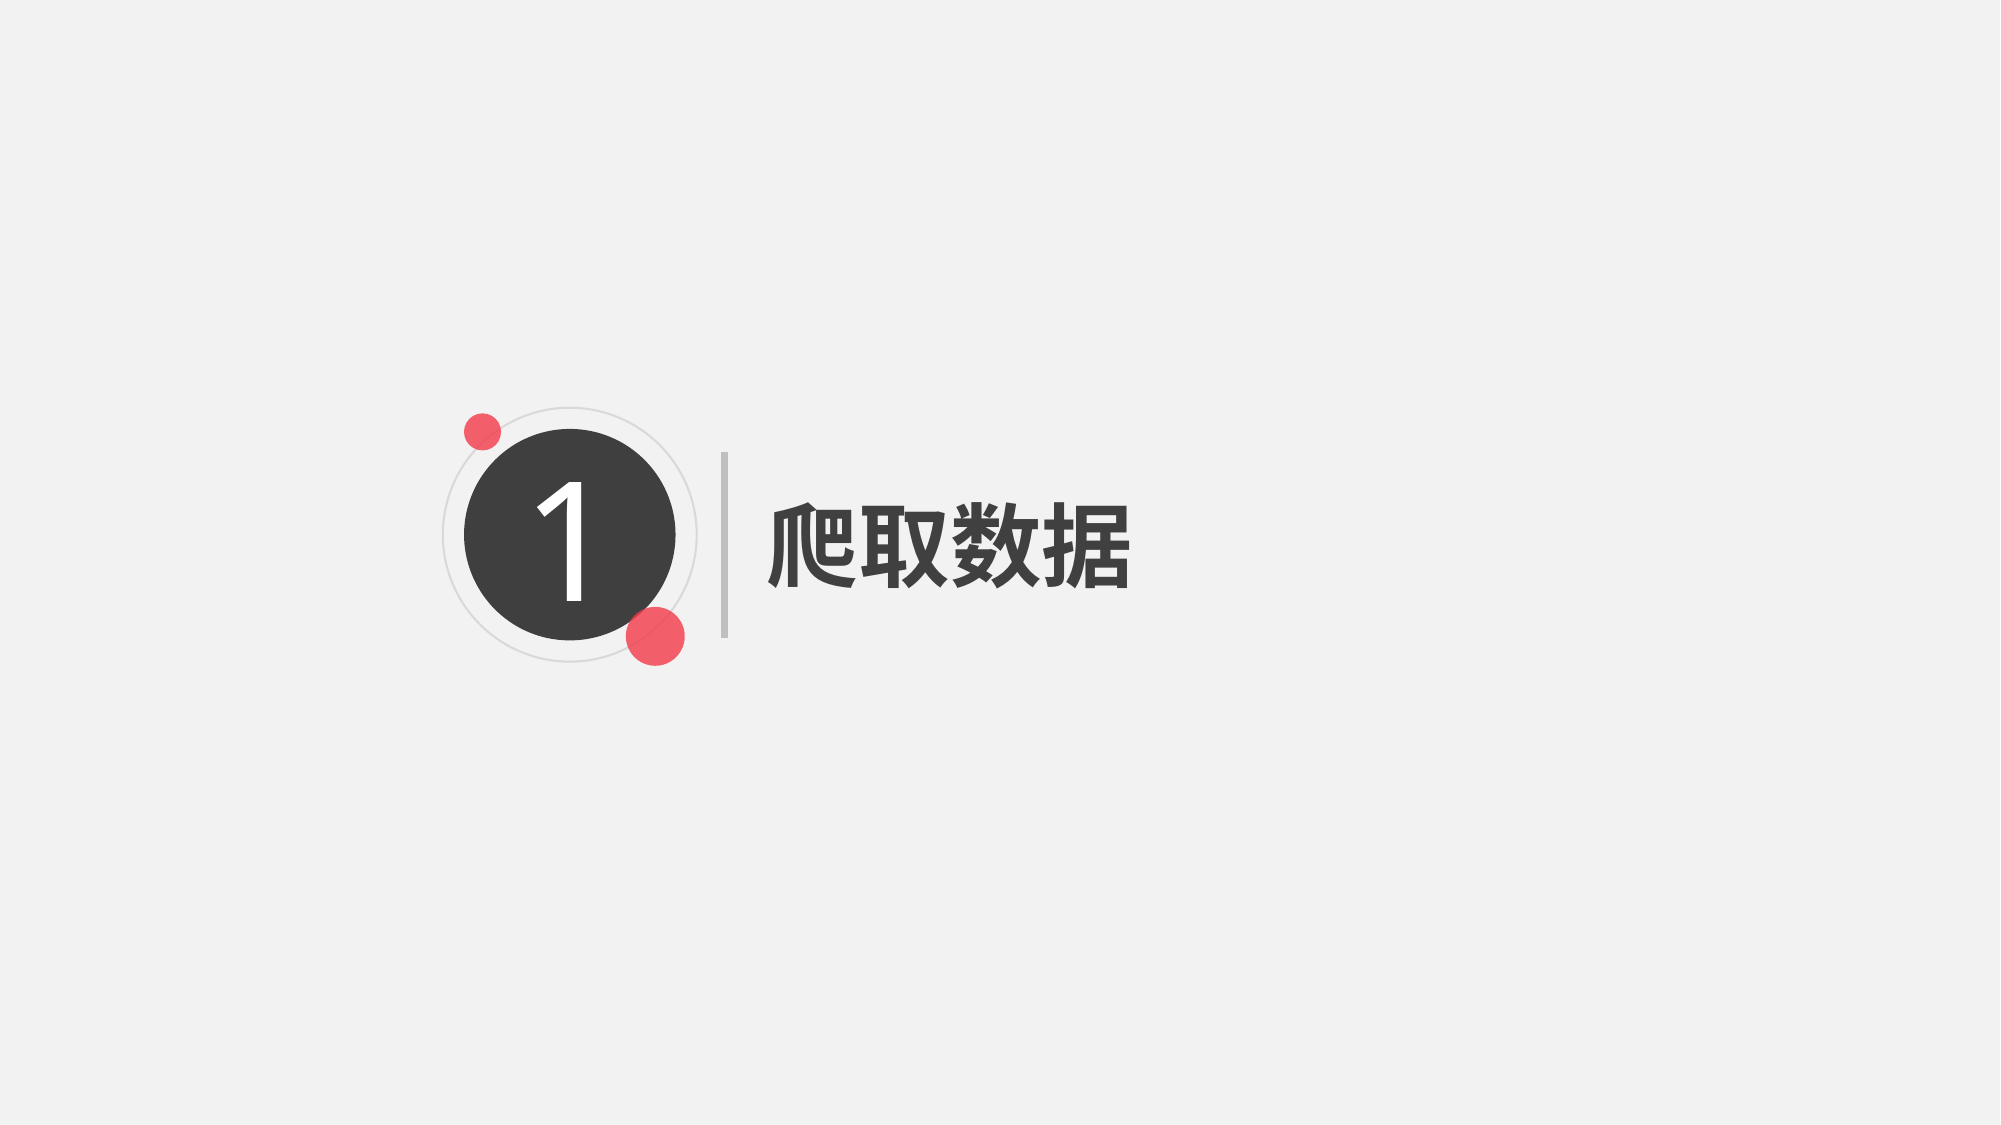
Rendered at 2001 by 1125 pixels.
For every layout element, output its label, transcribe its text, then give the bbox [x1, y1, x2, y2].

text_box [442, 407, 697, 666]
text_box 爬取数据 [752, 481, 1522, 607]
